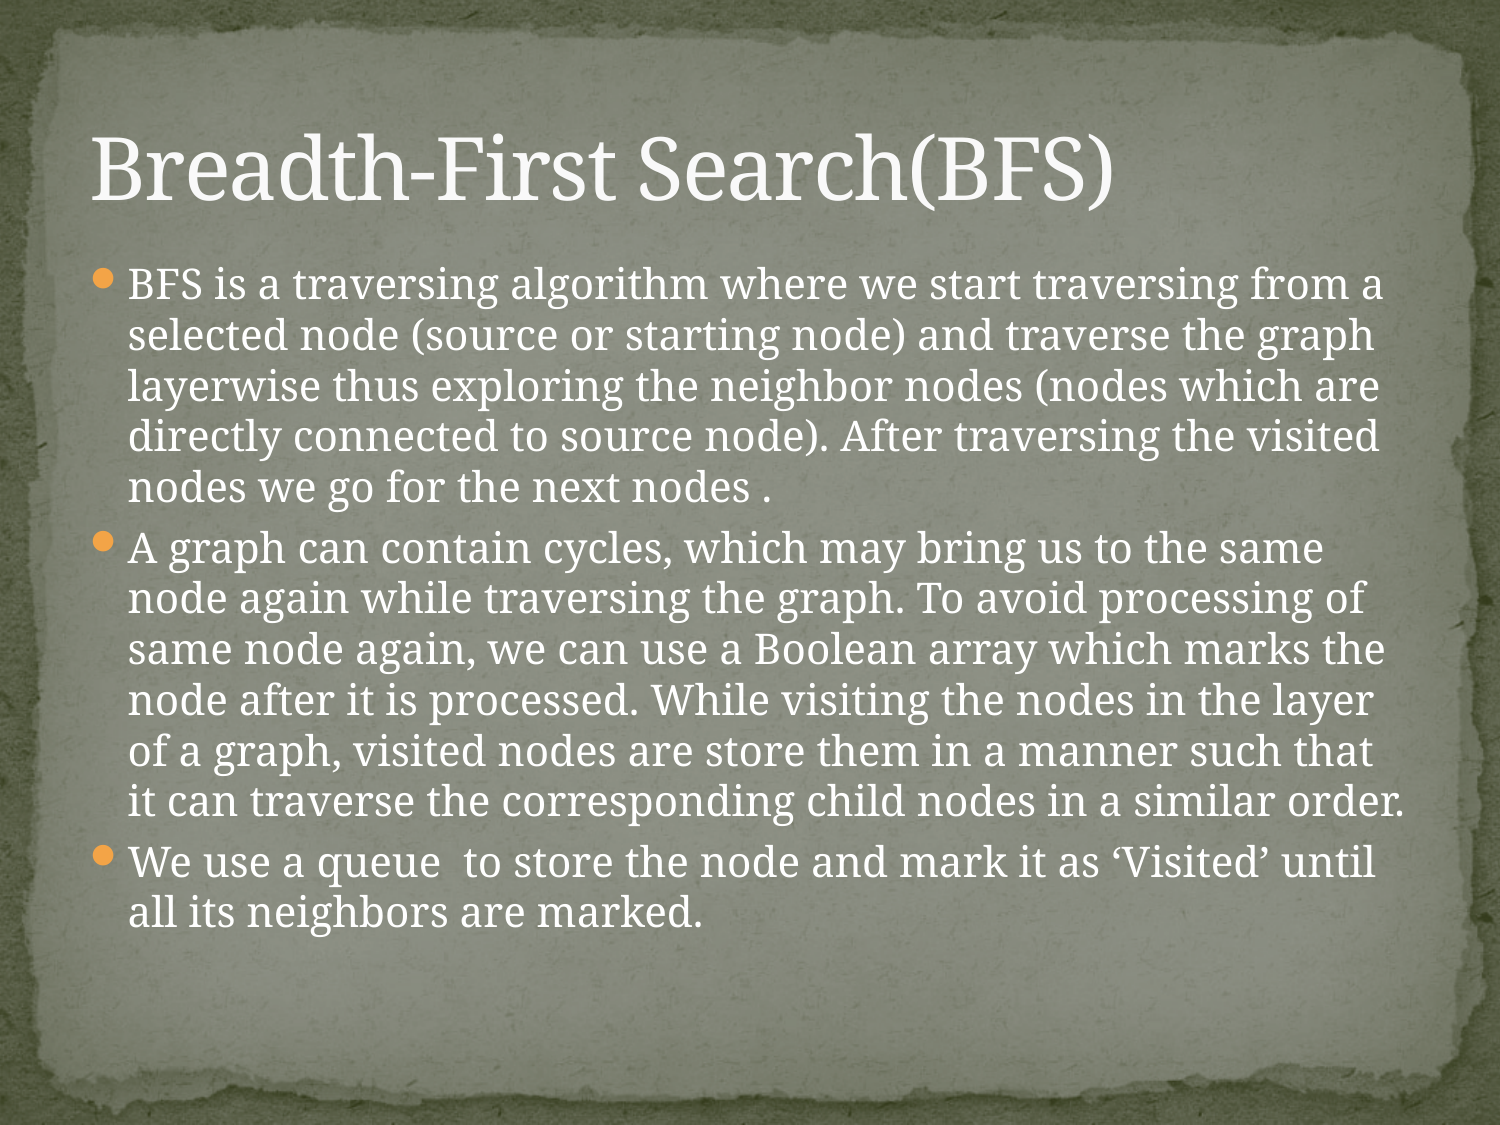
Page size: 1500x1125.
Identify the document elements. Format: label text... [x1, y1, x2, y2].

title Breadth-First Search(BFS) [74, 24, 1425, 225]
list BFS is a traversing algorithm where we start traversing from a selected node (source or starting node) and traverse the graph layerwise thus exploring the neighbor nodes (nodes which are directly connected to source node). After traversing the visited nodes we go for the next nodes . A graph can contain cycles, which may bring us to the same node again while traversing the graph. To avoid processing of same node again, we can use a Boolean array which marks the node after it is processed. While visiting the nodes in the layer of a graph, visited nodes are store them in a manner such that it can traverse the corresponding child nodes in a similar order. We use a queue to store the node and mark it as ‘Visited’ until all its neighbors are marked. [75, 249, 1425, 1000]
